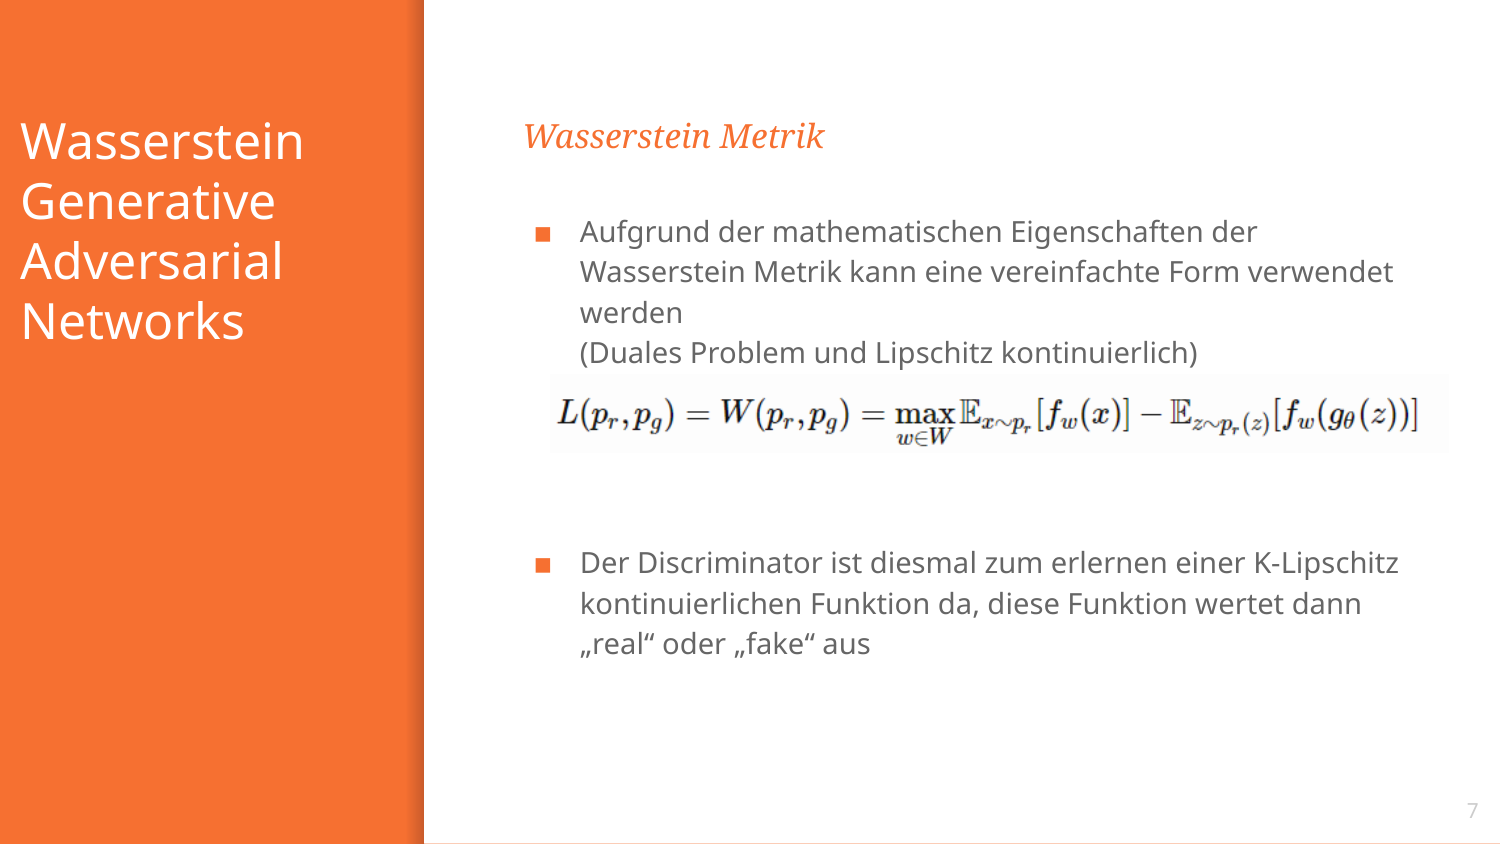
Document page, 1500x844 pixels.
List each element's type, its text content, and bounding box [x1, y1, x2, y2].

title Wasserstein Generative Adversarial Networks [5, 94, 409, 748]
slide_number 7 [1403, 779, 1494, 844]
list Wasserstein Metrik [506, 94, 1425, 293]
list Aufgrund der mathematischen Eigenschaften der Wasserstein Metrik kann eine vereinfachte Form verwendet werden (Duales Problem und Lipschitz kontinuierlich) Der Discriminator ist diesmal zum erlernen einer K-Lipschitz kontinuierlichen Funktion da, diese Funktion wertet dann „real“ oder „fake“ aus [518, 193, 1437, 613]
picture [550, 374, 1449, 453]
